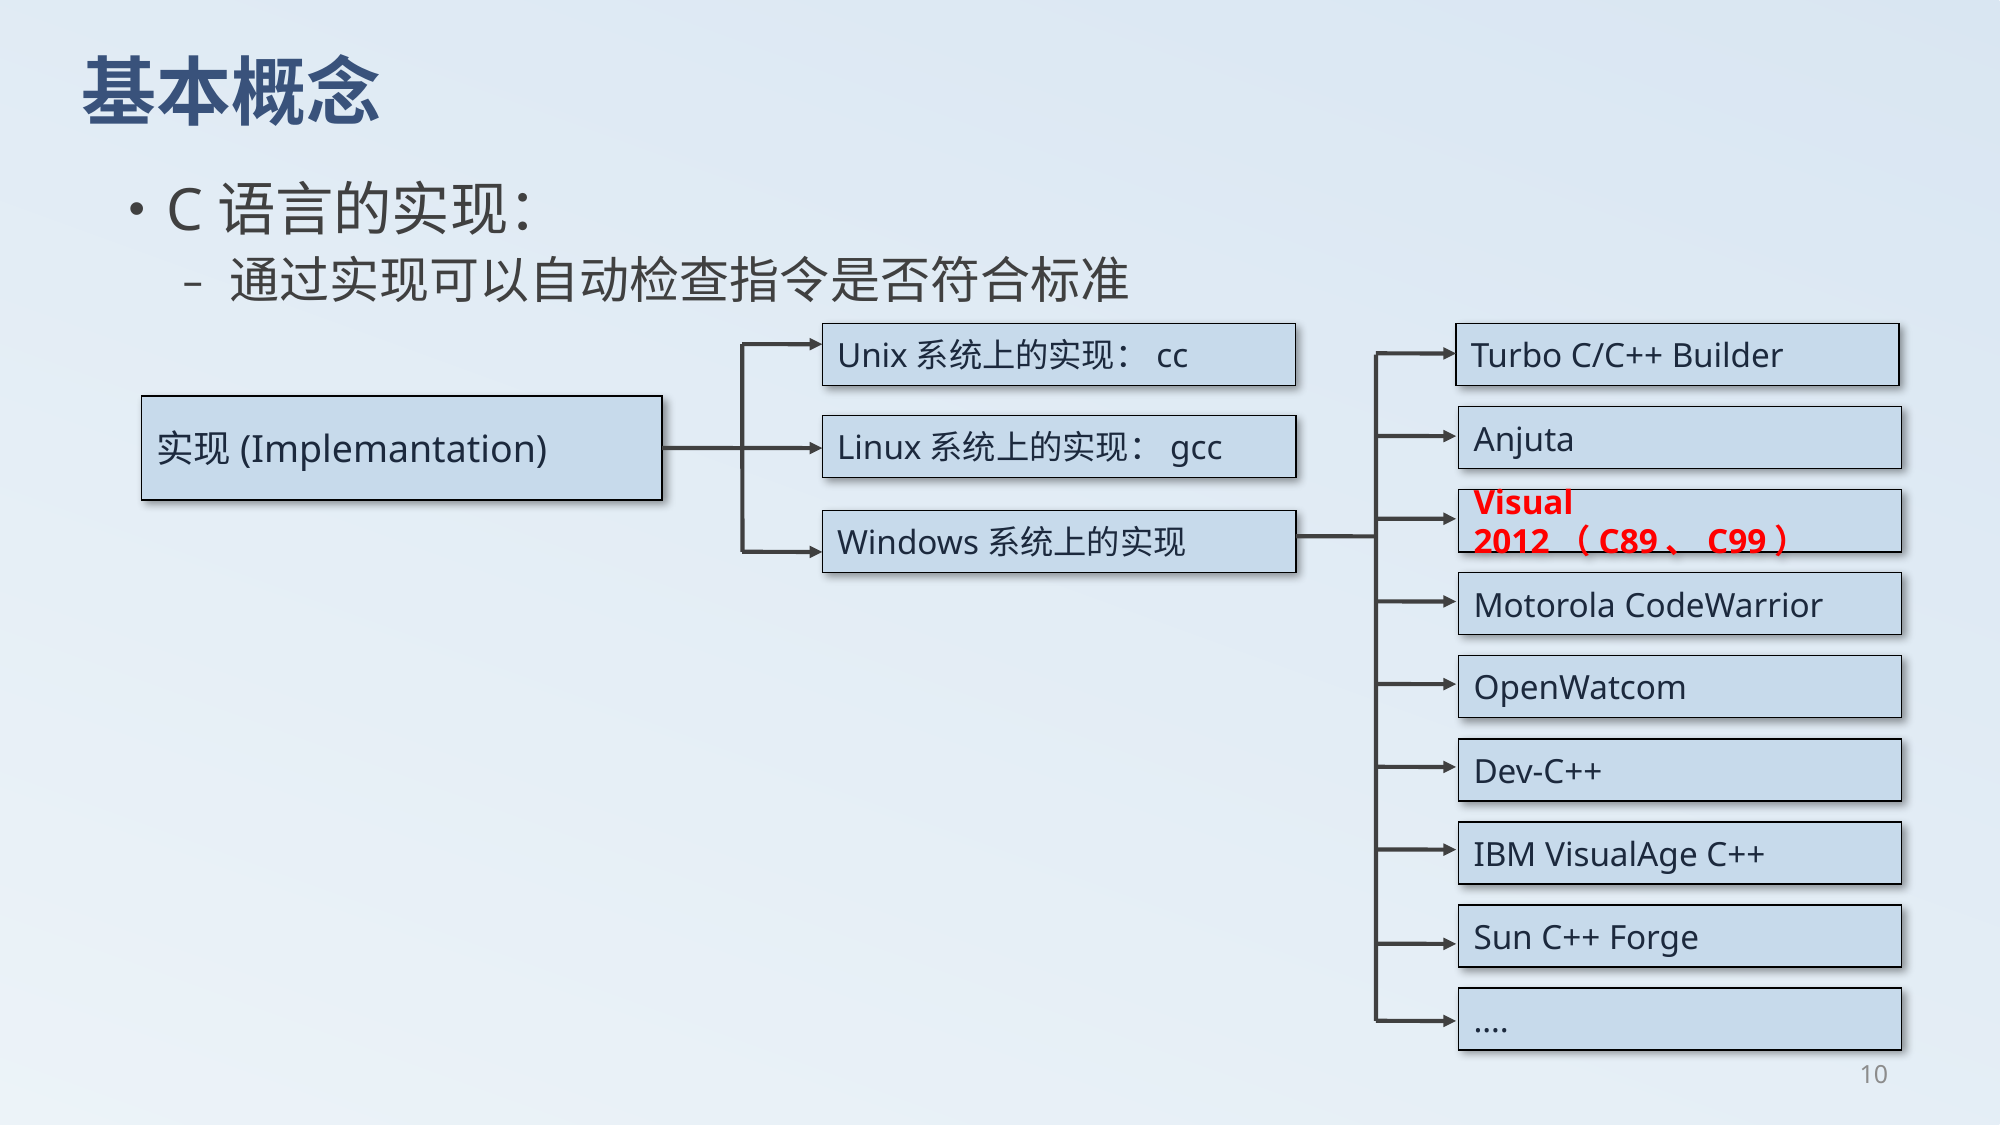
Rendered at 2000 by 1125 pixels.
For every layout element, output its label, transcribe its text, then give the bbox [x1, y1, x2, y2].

list C语言的实现： 通过实现可以自动检查指令是否符合标准 [113, 172, 1802, 906]
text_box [125, 302, 1984, 1051]
title 基本概念 [66, 54, 1867, 197]
